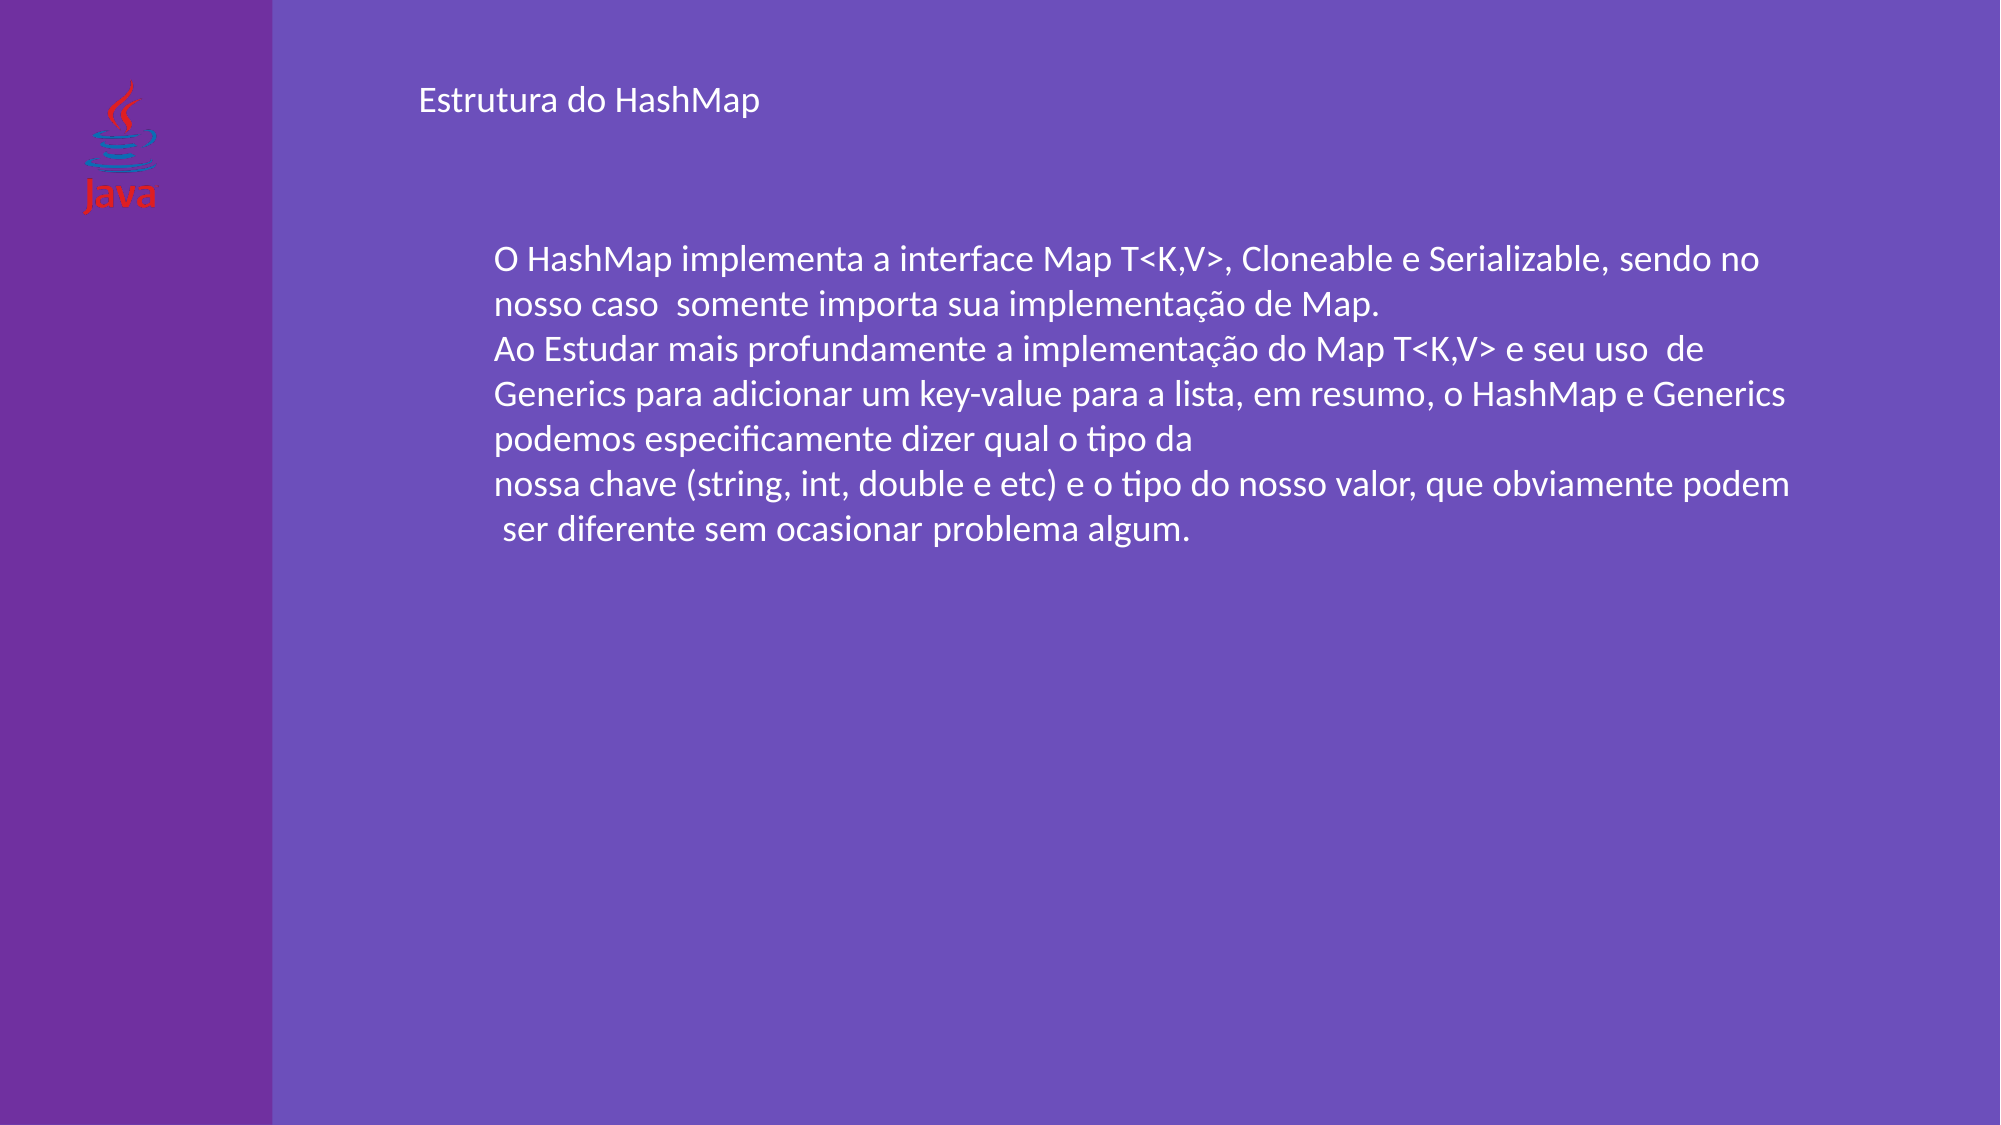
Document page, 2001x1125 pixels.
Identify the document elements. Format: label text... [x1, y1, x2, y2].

text_box O HashMap implementa a interface Map T<K,V>, Cloneable e Serializable, sendo no nosso caso somente importa sua implementação de Map. Ao Estudar mais profundamente a implementação do Map T<K,V> e seu uso de Generics para adicionar um key-value para a lista, em resumo, o HashMap e Generics podemos especificamente dizer qual o tipo da nossa chave (string, int, double e etc) e o tipo do nosso valor, que obviamente podem ser diferente sem ocasionar problema algum. [479, 226, 1810, 557]
text_box [0, 0, 274, 1125]
picture [37, 67, 204, 227]
text_box Estrutura do HashMap [403, 67, 776, 128]
